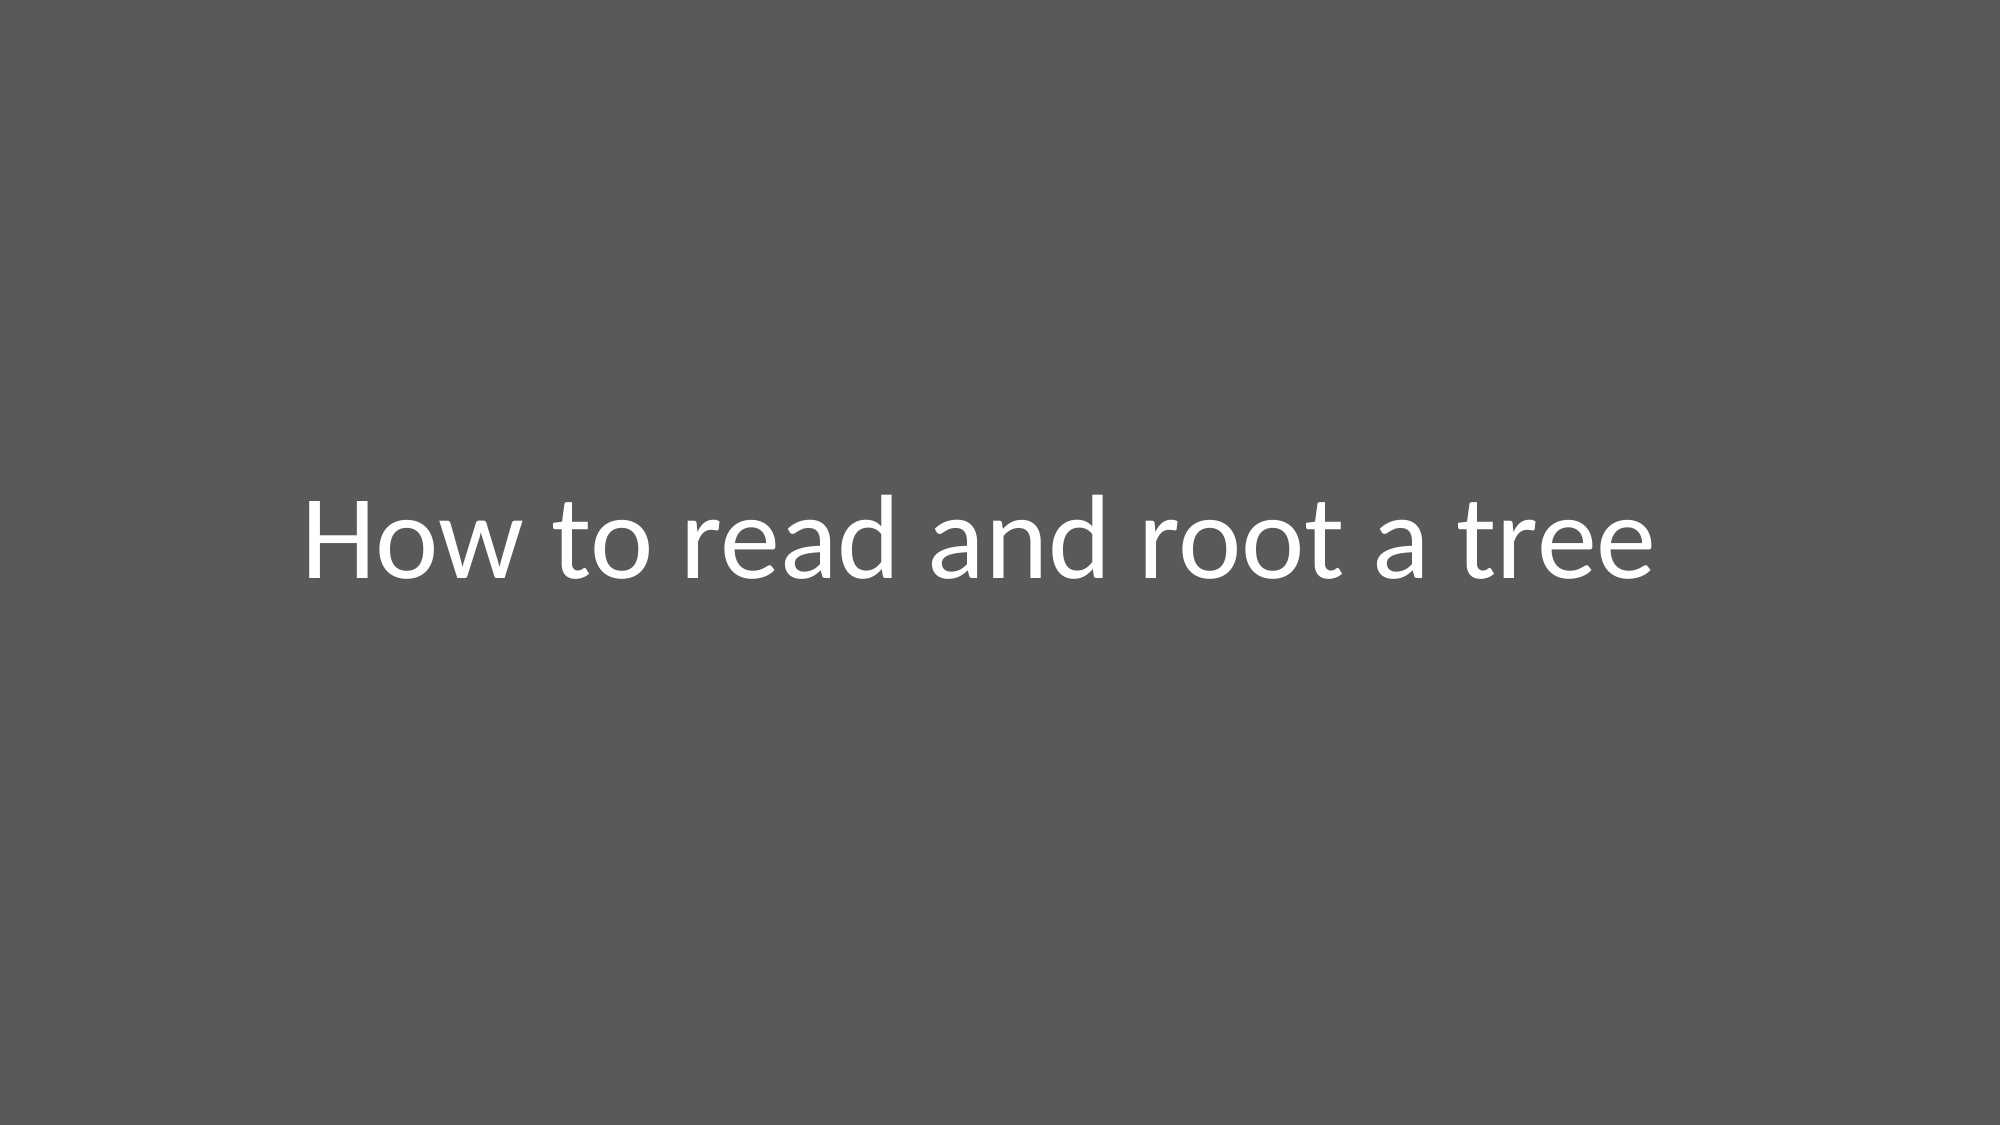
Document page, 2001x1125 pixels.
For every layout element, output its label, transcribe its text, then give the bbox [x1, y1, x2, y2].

title How to read and root a tree [208, 467, 1751, 612]
